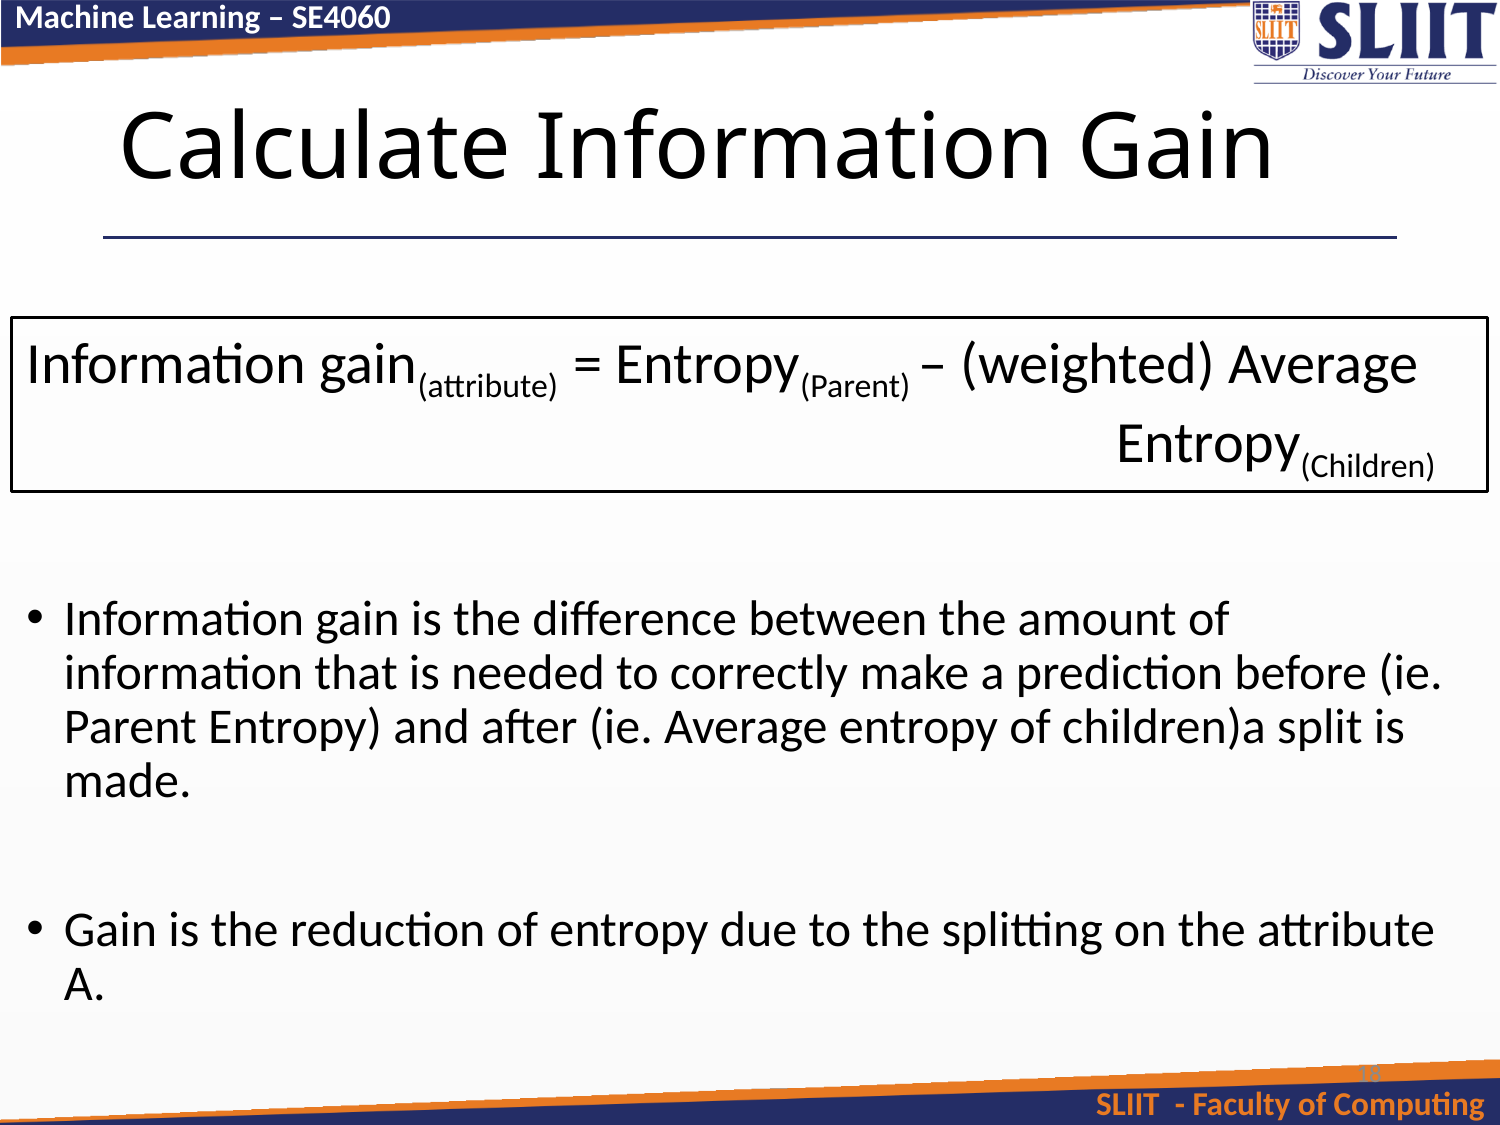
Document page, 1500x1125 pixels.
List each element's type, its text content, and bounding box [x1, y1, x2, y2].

picture [1302, 1103, 1310, 1112]
list Information gain is the difference between the amount of information that is needed to correctly make a prediction before (ie. Parent Entropy) and after (ie. Average entropy of children)a split is made. Gain is the reduction of entropy due to the splitting on the attribute A. [11, 503, 1466, 1042]
picture [2, 2, 1249, 75]
picture [1356, 1103, 1364, 1112]
slide_number 18 [1059, 1042, 1397, 1103]
picture [0, 1050, 1500, 1125]
picture [1243, 1103, 1249, 1112]
text_box Information gain(attribute) = Entropy(Parent) – (weighted) Average Entropy(Children) [11, 317, 1488, 492]
picture [1250, 0, 1500, 84]
title Calculate Information Gain [103, 59, 1397, 238]
